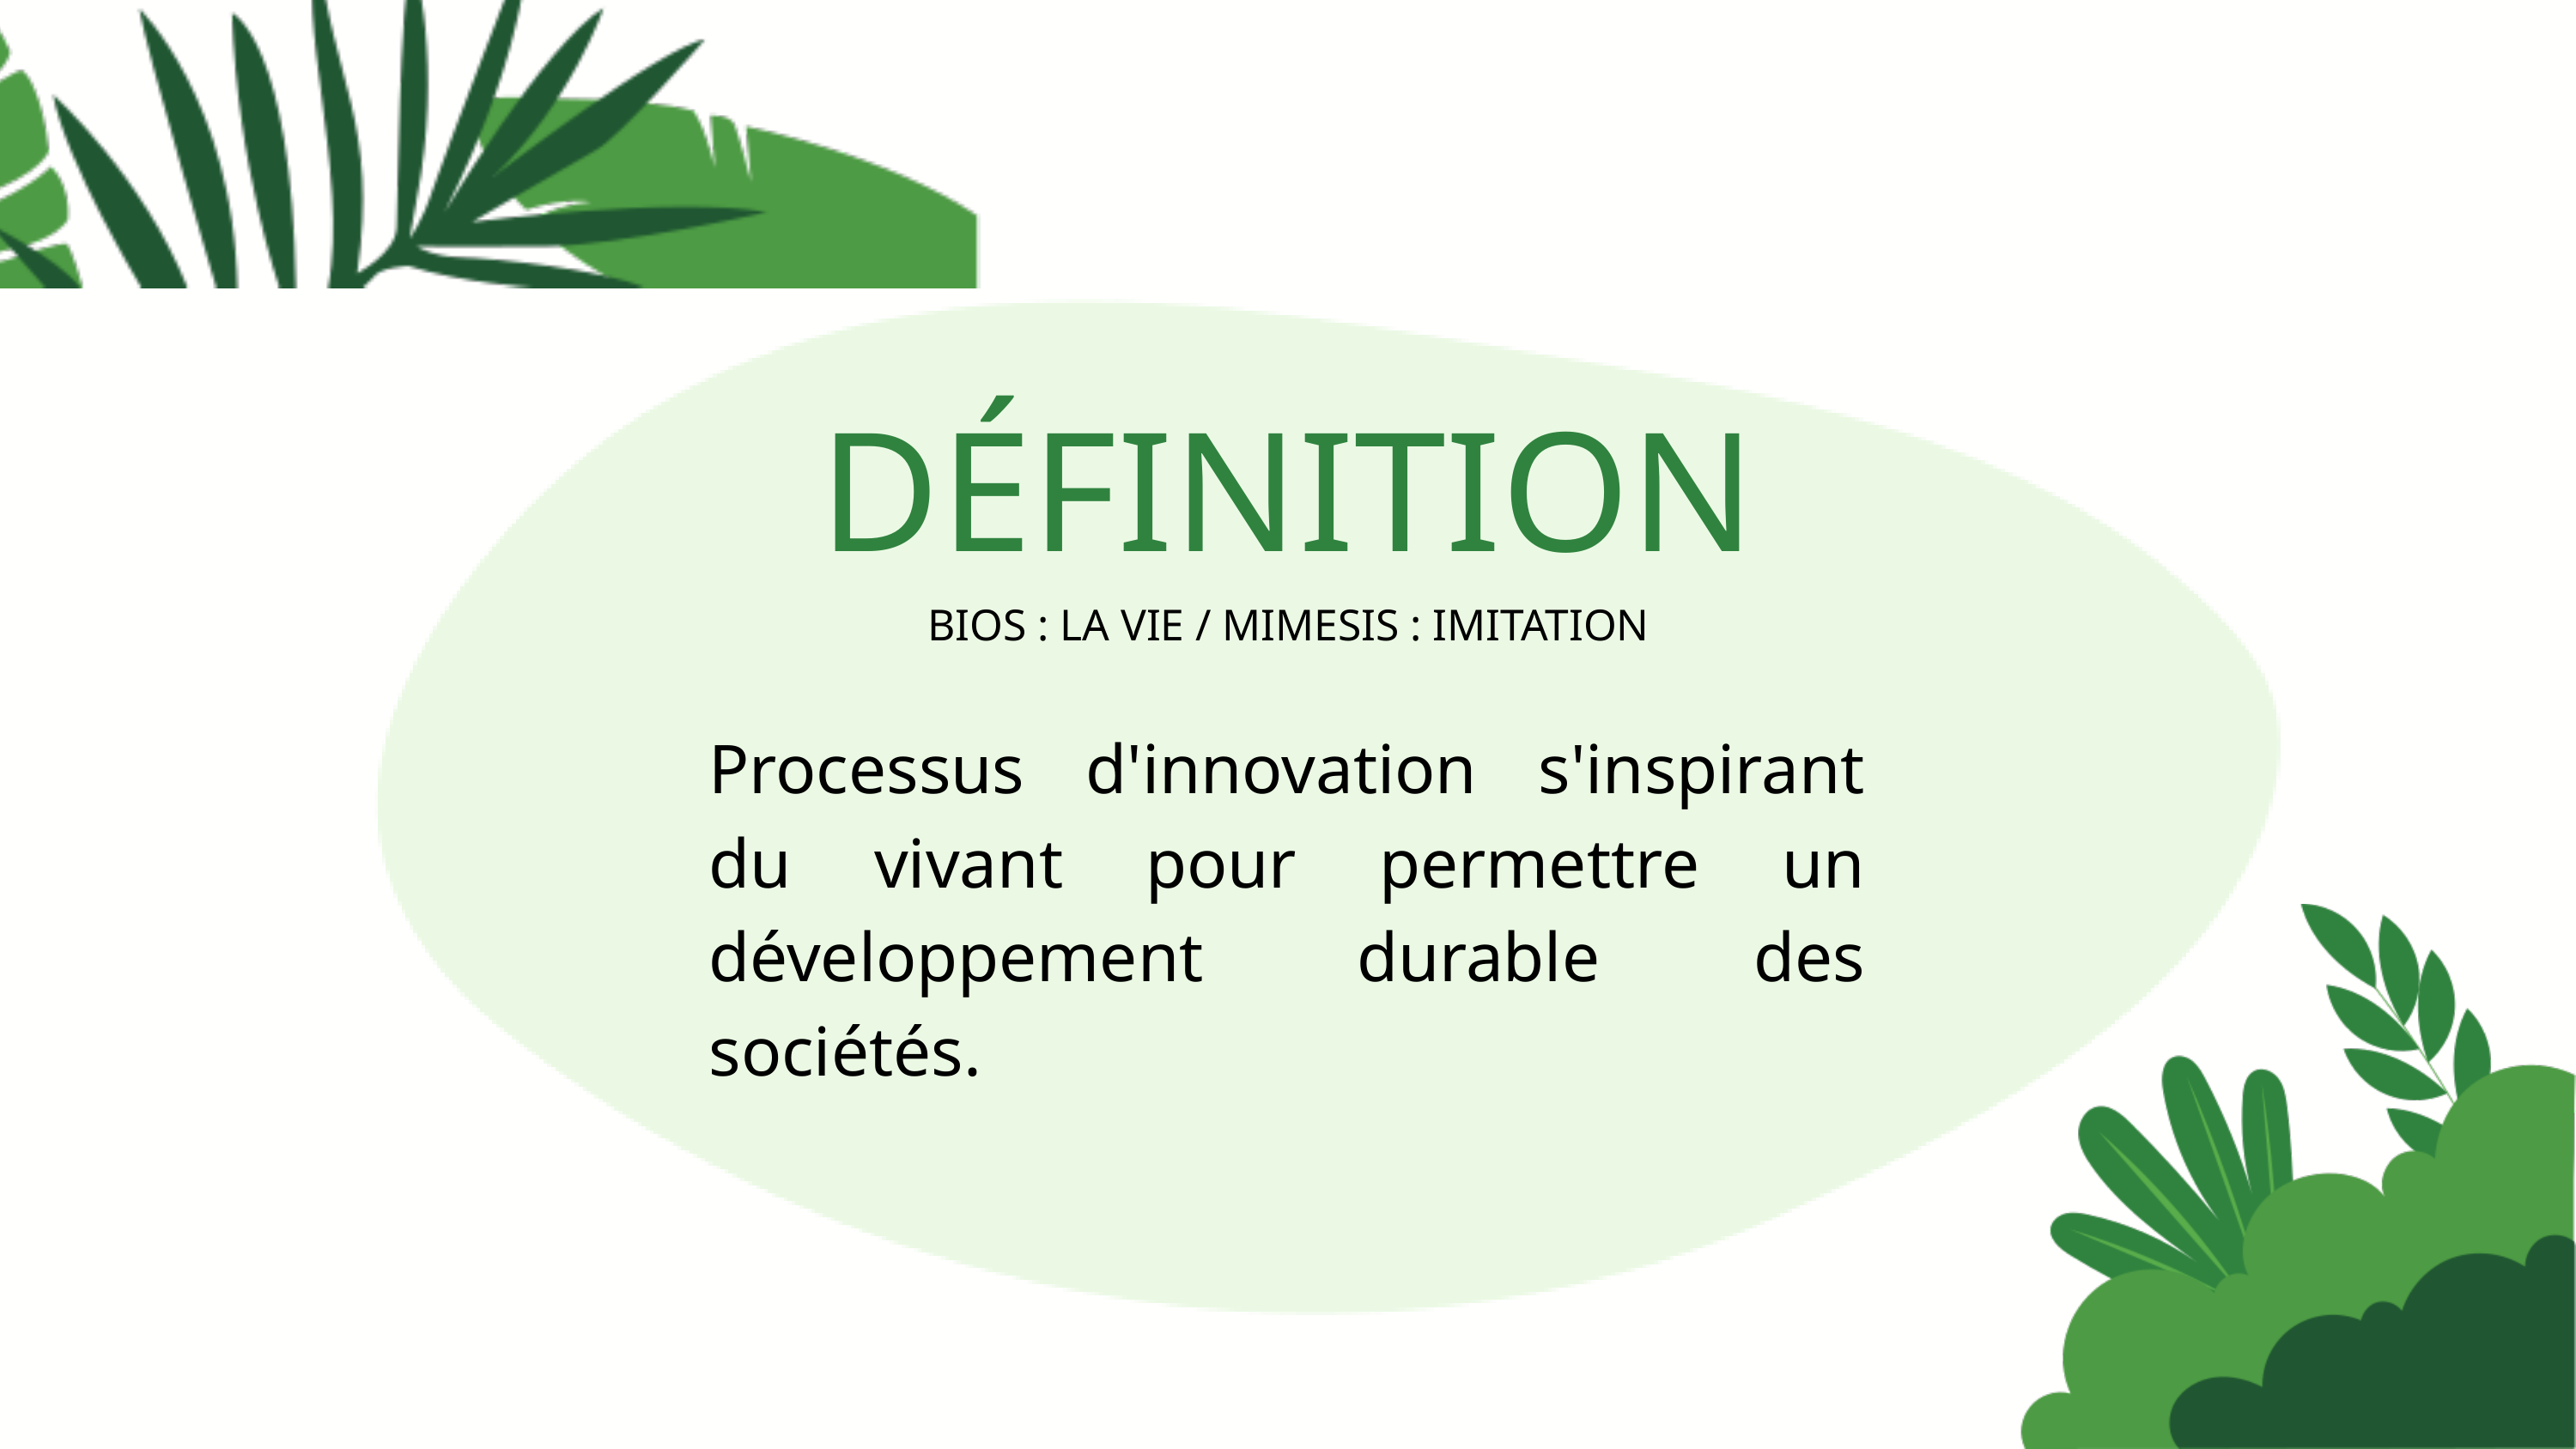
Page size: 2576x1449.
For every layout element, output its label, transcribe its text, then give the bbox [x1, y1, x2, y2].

text_box [0, 0, 981, 288]
text_box [374, 288, 2285, 1371]
text_box Processus d'innovation s'inspirant du vivant pour permettre un développement durable des sociétés. [708, 713, 1866, 1090]
text_box DÉFINITION [623, 354, 1953, 585]
text_box BIOS : LA VIE / MIMESIS : IMITATION [919, 589, 1659, 650]
text_box [2019, 904, 2576, 1449]
